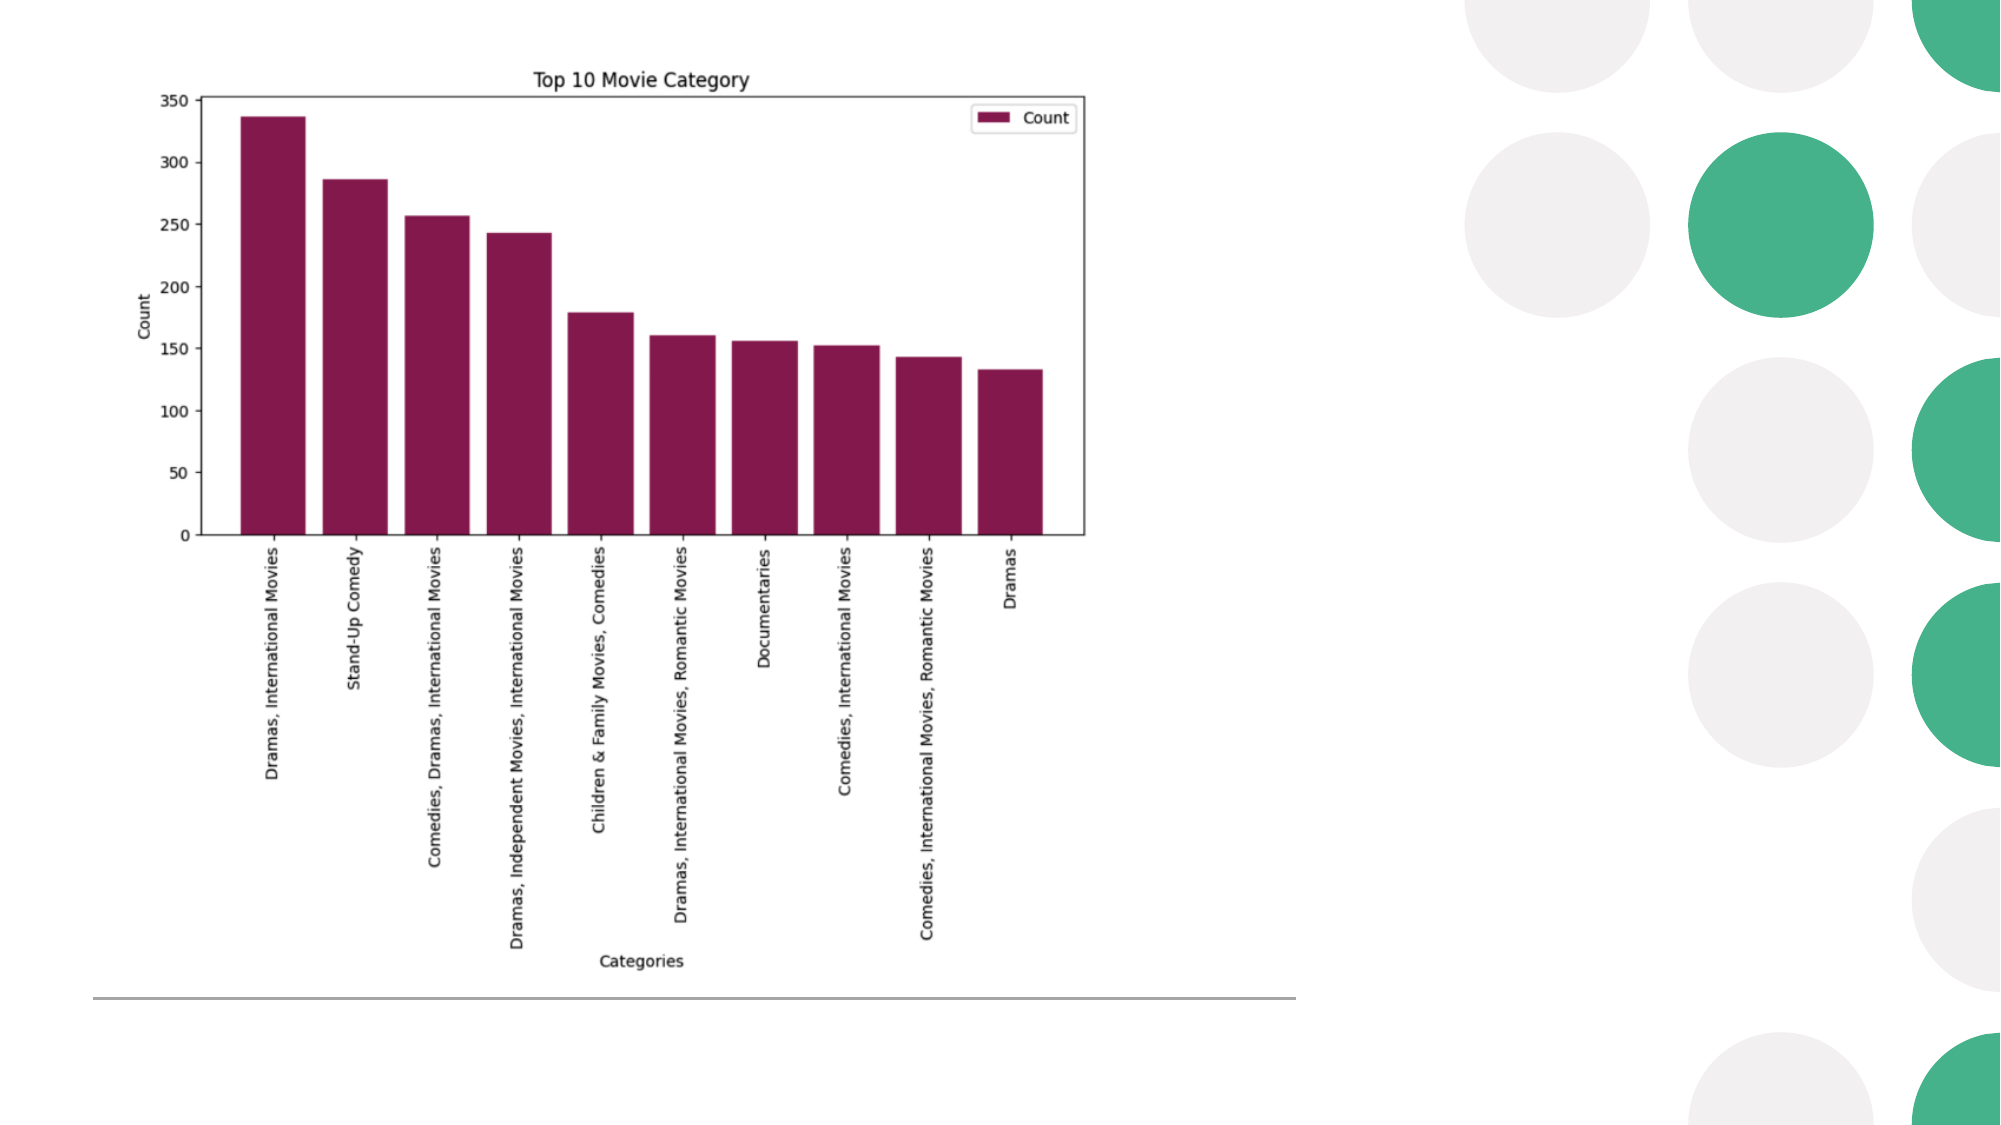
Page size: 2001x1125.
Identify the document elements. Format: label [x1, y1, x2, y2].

list [130, 60, 1108, 977]
